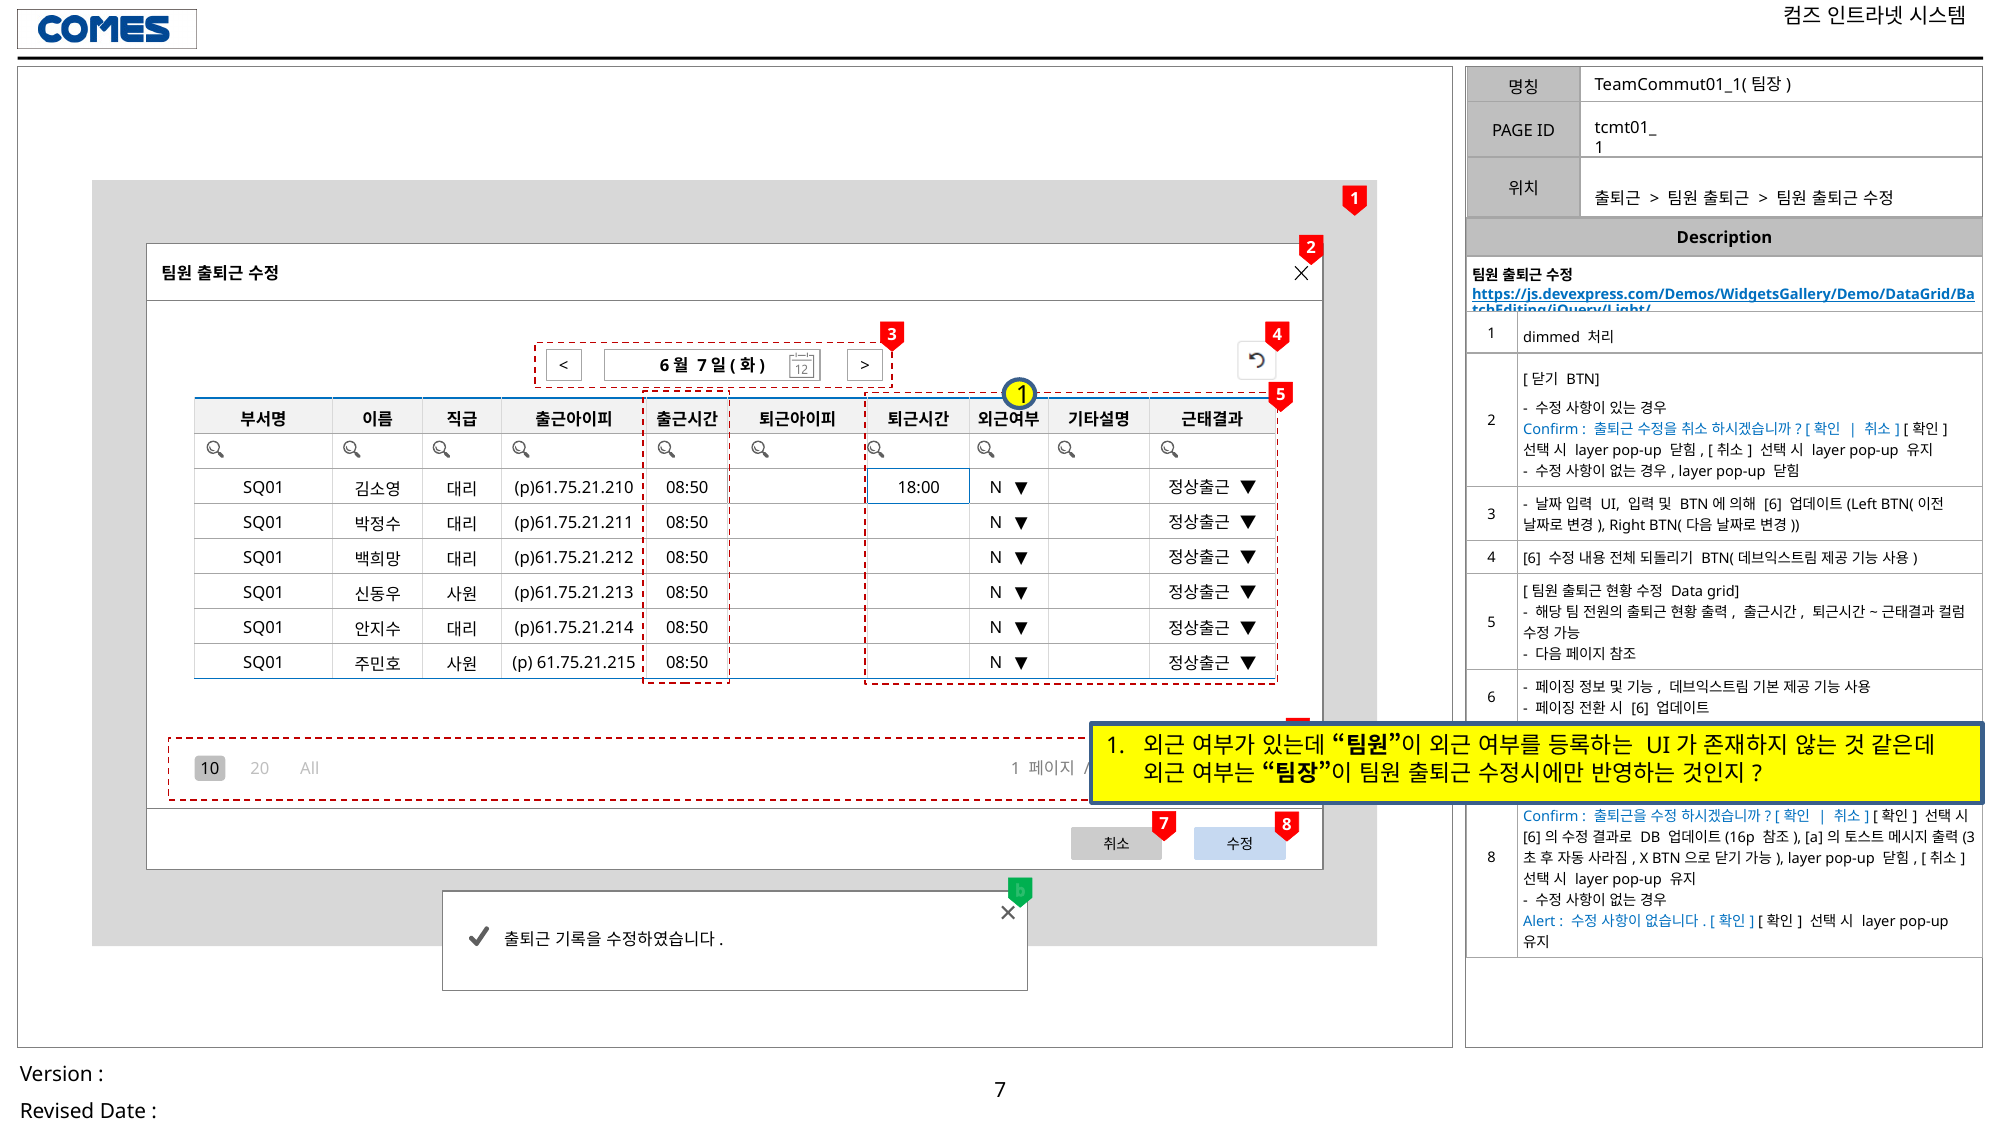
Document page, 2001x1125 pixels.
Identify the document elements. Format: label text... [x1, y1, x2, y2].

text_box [1152, 755, 1269, 782]
text_box 취소 [1070, 827, 1163, 860]
text_box b [1006, 875, 1035, 900]
table_cell [502, 434, 643, 468]
table_cell [730, 644, 865, 678]
table_cell 대리 [423, 504, 501, 538]
table_header 출근아이피 [502, 399, 643, 433]
text_box [92, 180, 1378, 947]
table_cell [6] 수정 내용 전체 되돌리기 BTN(데브익스트림 제공 기능 사용) [1518, 541, 1982, 573]
table_cell 5 [1467, 574, 1517, 669]
table_cell 주민호 [333, 644, 422, 678]
table_cell 대리 [423, 539, 501, 573]
table_cell [닫기 BTN] - 수정 사항이 있는 경우 Confirm : 출퇴근 수정을 취소 하시겠습니까? [확인 | 취소] [확인] 선택 시 layer pop-up 닫힘, [취소] 선택 시 layer pop-up 유지 - 수정 사항이 없는 경우, layer pop-up 닫힘 [1518, 354, 1982, 486]
table_header Description [1467, 219, 1982, 255]
table_cell 팀원 출퇴근 수정 https://js.devexpress.com/Demos/WidgetsGallery/Demo/DataGrid/BatchEditing/jQuery/Light/ [1467, 257, 1982, 311]
text_box [865, 392, 1278, 685]
text_box 1 [1001, 377, 1038, 411]
text_box [534, 342, 893, 388]
table_cell 1 [1467, 312, 1517, 352]
text_box 팀원 출퇴근 수정 [146, 255, 413, 291]
table_cell [팀원 출퇴근 현황 수정 Data grid] - 해당 팀 전원의 출퇴근 현황 출력, 출근시간, 퇴근시간~근태결과 컬럼 수정 가능 - 다음 페이지 참조 [1518, 574, 1982, 669]
table_cell (p)61.75.21.212 [502, 539, 643, 573]
table_cell [730, 539, 865, 573]
table_cell (p)61.75.21.211 [502, 504, 643, 538]
title TeamCommut01_1(팀장) [1579, 66, 1844, 102]
list 출퇴근 > 팀원 출퇴근 > 팀원 출퇴근 수정 [1579, 180, 1972, 216]
table_cell 대리 [423, 469, 501, 503]
text_box 외근 여부가 있는데 “팀원”이 외근 여부를 등록하는 UI가 존재하지 않는 것 같은데 외근 여부는 “팀장”이 팀원 출퇴근 수정시에만 반영하는 것인지? [1089, 721, 1985, 805]
text_box 1 [1340, 183, 1369, 218]
table_cell [수정 BTN] - 수정 사항이 있는 경우 Confirm : 출퇴근을 수정 하시겠습니까? [확인 | 취소] [확인] 선택 시 [6]의 수정 결과로 DB 업데이트(16p 참조), [a]의 토스트 메시지 출력(3초 후 자동 사라짐, X BTN으로 닫기 가능), layer pop-up 닫힘, [취소] 선택 시 layer pop-up 유지 - 수정 사항이 없는 경우 Alert : 수정 사항이 없습니다. [확인] [확인] 선택 시 layer pop-up 유지 [1518, 805, 1982, 957]
text_box 4 [1263, 319, 1292, 350]
table_cell 백희망 [333, 539, 422, 573]
table_cell (p)61.75.21.214 [502, 609, 643, 643]
table_cell 박정수 [333, 504, 422, 538]
table_cell SQ01 [195, 469, 332, 503]
text_box 6 [1284, 716, 1312, 721]
text_box 2 [1297, 233, 1326, 267]
text_box 수정 [1194, 827, 1286, 860]
text_box [146, 306, 1324, 808]
table_cell - 페이징 정보 및 기능, 데브익스트림 기본 제공 기능 사용 - 페이징 전환 시 [6] 업데이트 [1518, 670, 1982, 721]
table_cell [423, 434, 501, 468]
text_box [146, 814, 1324, 870]
text_box [206, 440, 224, 458]
table_cell 3 [1467, 487, 1517, 540]
table_cell [730, 434, 865, 468]
table_cell SQ01 [195, 539, 332, 573]
table_cell [730, 609, 865, 643]
table_cell 안지수 [333, 609, 422, 643]
table_cell [730, 469, 865, 503]
table_cell (p) 61.75.21.215 [502, 644, 643, 678]
text_box [751, 440, 769, 458]
table_cell 신동우 [333, 574, 422, 608]
picture [17, 9, 197, 49]
text_box [643, 391, 730, 683]
text_box [343, 440, 361, 458]
text_box [1160, 440, 1178, 458]
table_cell [195, 434, 332, 468]
text_box [432, 440, 450, 458]
table_cell 4 [1467, 541, 1517, 573]
table_cell 6 [1467, 670, 1517, 721]
table_cell (p)61.75.21.210 [502, 469, 643, 503]
text_box 8 [1273, 816, 1301, 843]
list tcmt01_1 [1579, 119, 1680, 155]
text_box [146, 243, 1324, 300]
table_cell SQ01 [195, 609, 332, 643]
table_header 부서명 [195, 399, 332, 433]
table_cell [730, 504, 865, 538]
table_header 직급 [423, 399, 501, 433]
text_box 3 [878, 319, 906, 354]
table_cell SQ01 [195, 644, 332, 678]
table_cell 사원 [423, 644, 501, 678]
table_cell (p)61.75.21.213 [502, 574, 643, 608]
table_cell [333, 434, 422, 468]
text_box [194, 755, 326, 782]
table_header 이름 [333, 399, 422, 433]
table_cell 2 [1467, 354, 1517, 486]
table_cell SQ01 [195, 574, 332, 608]
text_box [442, 890, 1028, 991]
text_box [512, 440, 530, 458]
table_cell SQ01 [195, 504, 332, 538]
text_box 7 [1150, 816, 1179, 843]
text_box 1 페이지 / 전체 1 [945, 750, 1089, 786]
text_box [168, 738, 1089, 800]
table_cell 대리 [423, 609, 501, 643]
picture [1236, 340, 1278, 381]
table_cell 김소영 [333, 469, 422, 503]
text_box 5 [1266, 380, 1295, 414]
table_cell dimmed 처리 [1518, 312, 1982, 352]
table_cell [730, 574, 865, 608]
table_cell - 날짜 입력 UI, 입력 및 BTN에 의해 [6] 업데이트(Left BTN(이전 날짜로 변경), Right BTN(다음 날짜로 변경)) [1518, 487, 1982, 540]
table_cell 사원 [423, 574, 501, 608]
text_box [546, 349, 883, 382]
table_cell 8 [1467, 805, 1517, 957]
table_header 퇴근아이피 [730, 399, 865, 433]
